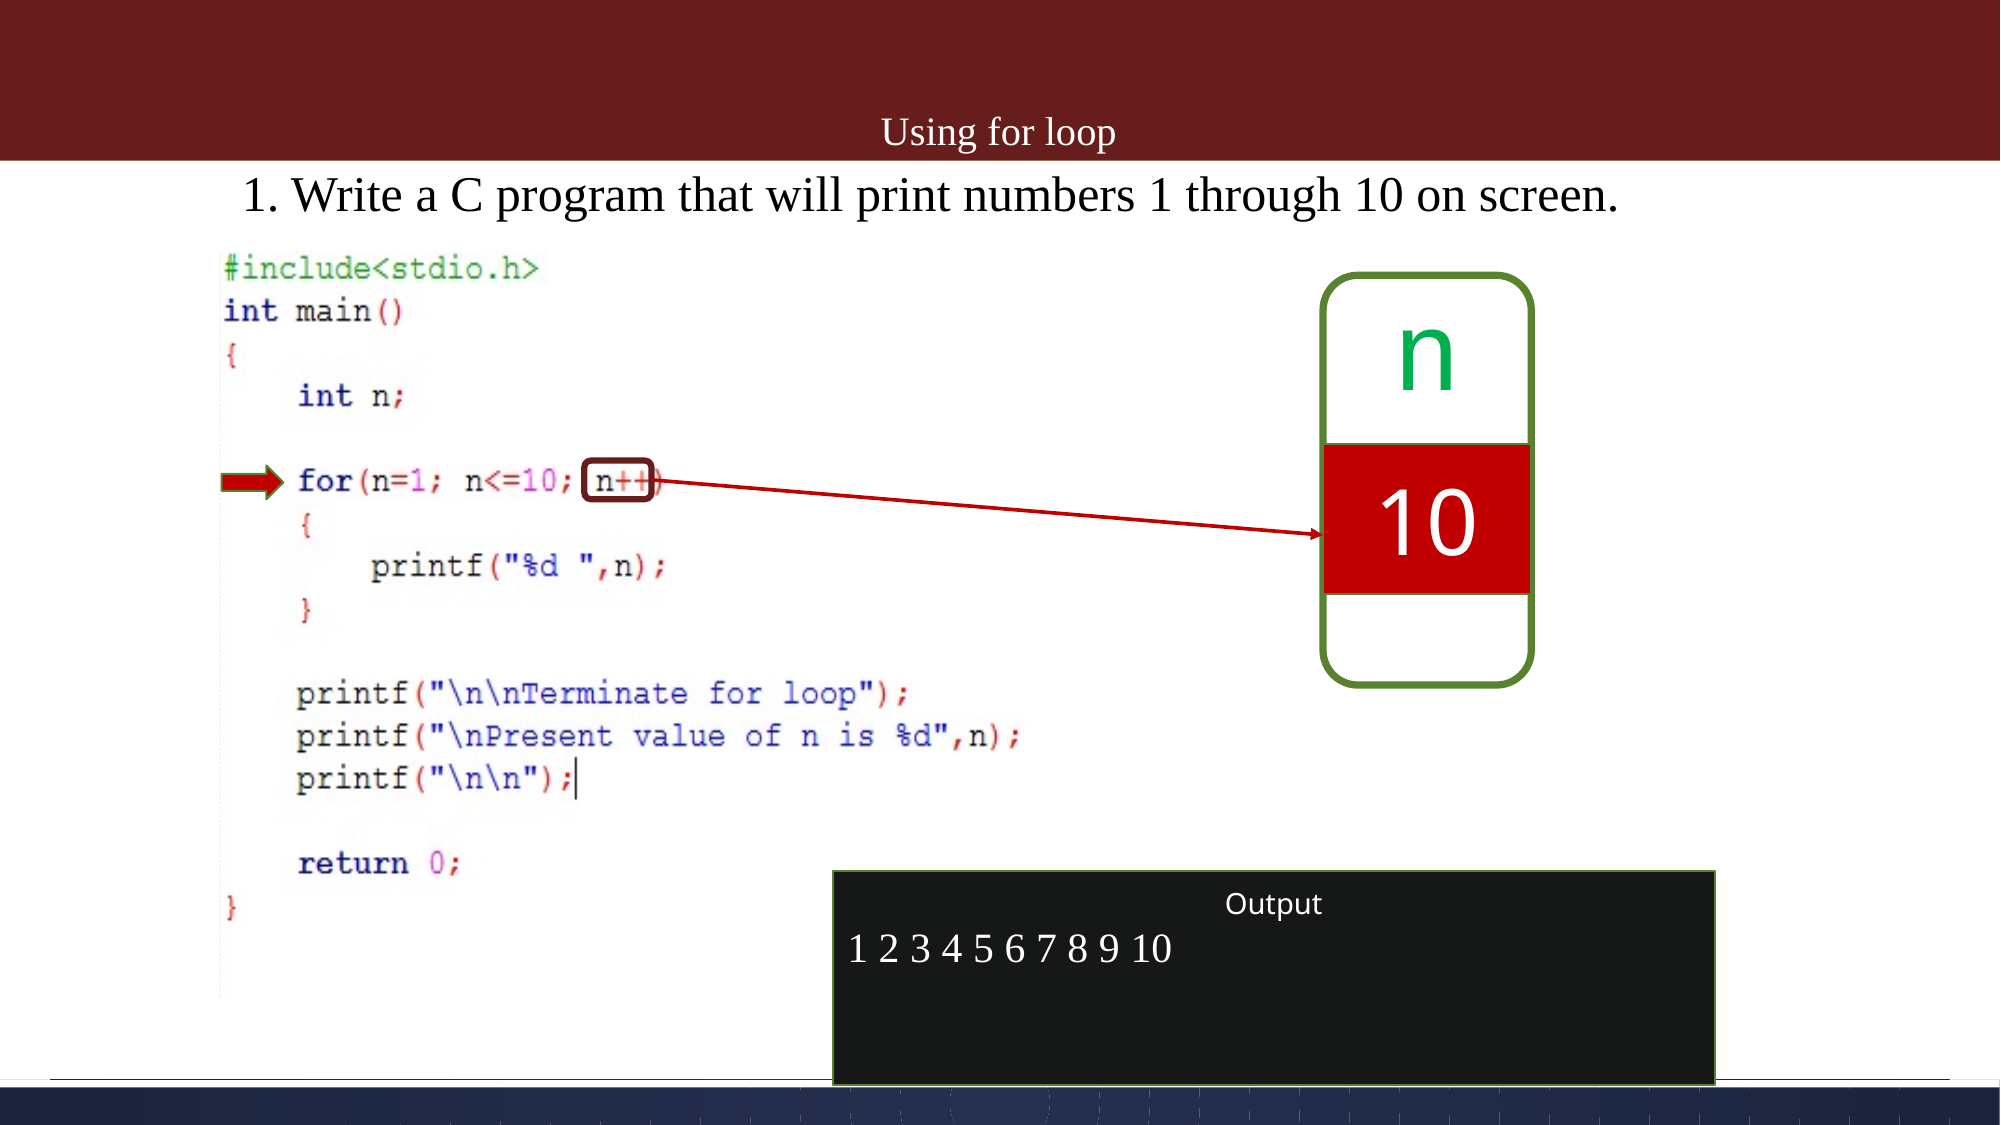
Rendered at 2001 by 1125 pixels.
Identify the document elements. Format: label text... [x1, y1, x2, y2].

text_box Output 1 2 3 4 5 6 7 8 9 10 [832, 870, 1716, 1086]
text_box n [1321, 274, 1533, 687]
list 1. Write a C program that will print numbers 1 through 10 on screen. For loop analysis [219, 160, 1780, 1086]
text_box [651, 479, 1324, 536]
title Using for loop [0, 0, 2000, 161]
text_box 10 [1322, 443, 1532, 595]
picture [219, 250, 1053, 997]
